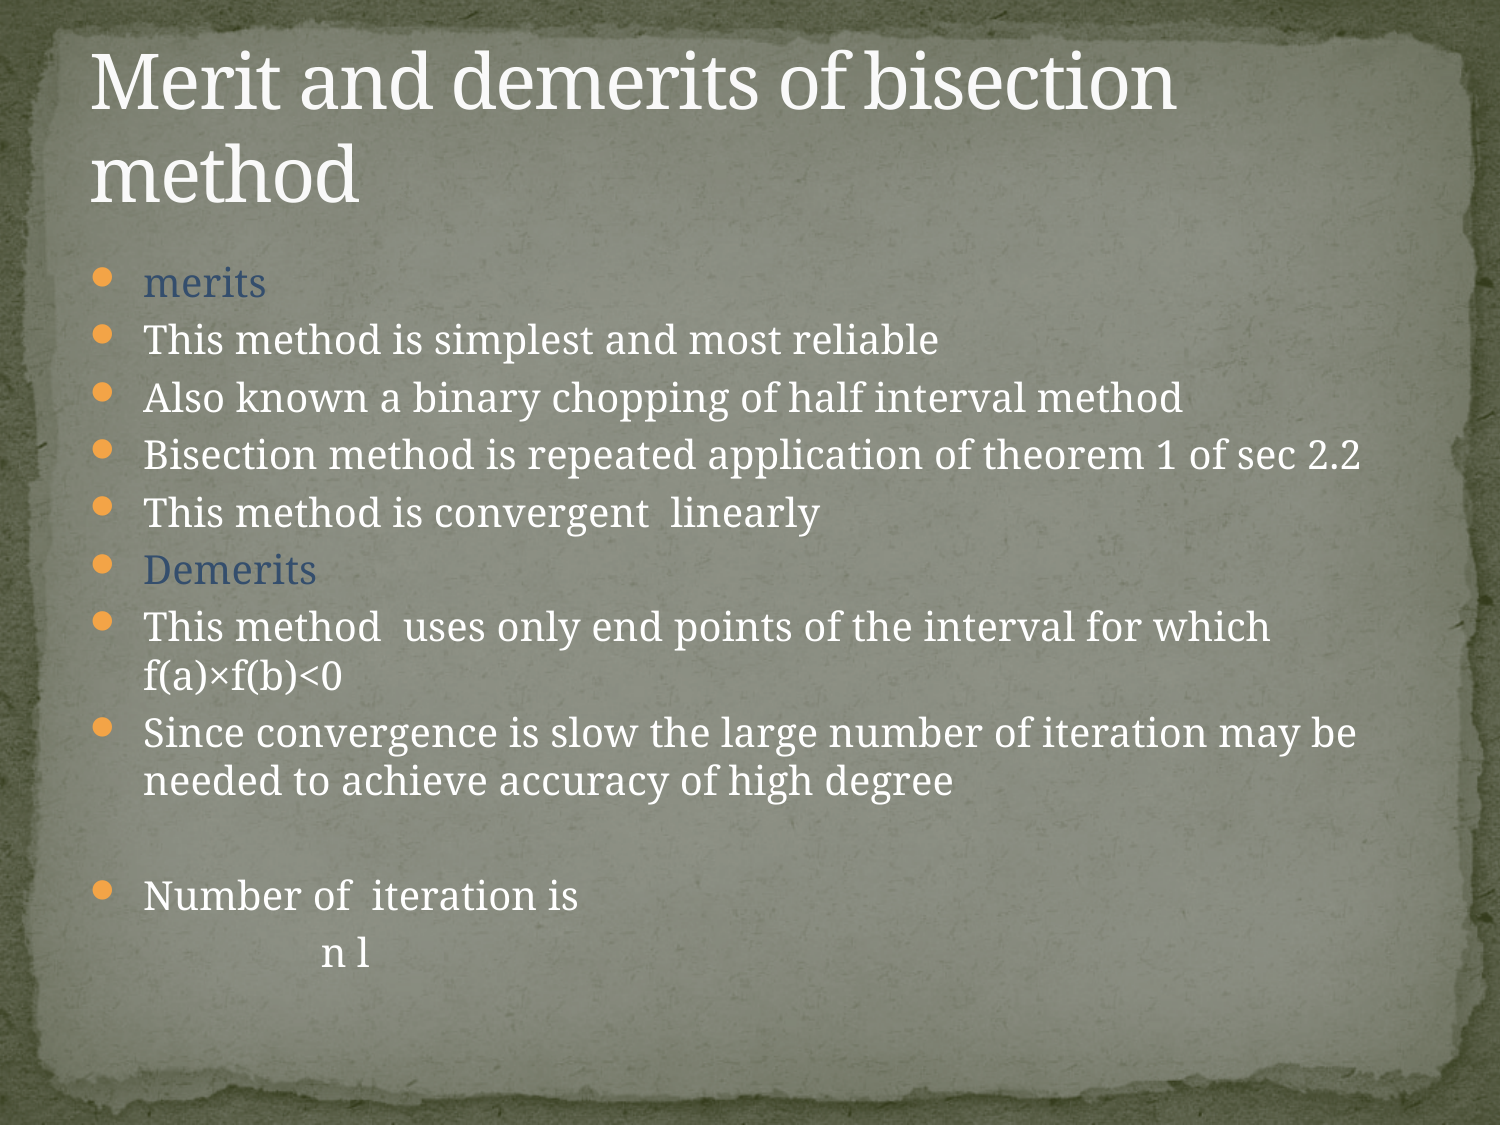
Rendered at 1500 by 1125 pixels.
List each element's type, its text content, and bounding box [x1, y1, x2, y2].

title Merit and demerits of bisection method [74, 24, 1425, 225]
